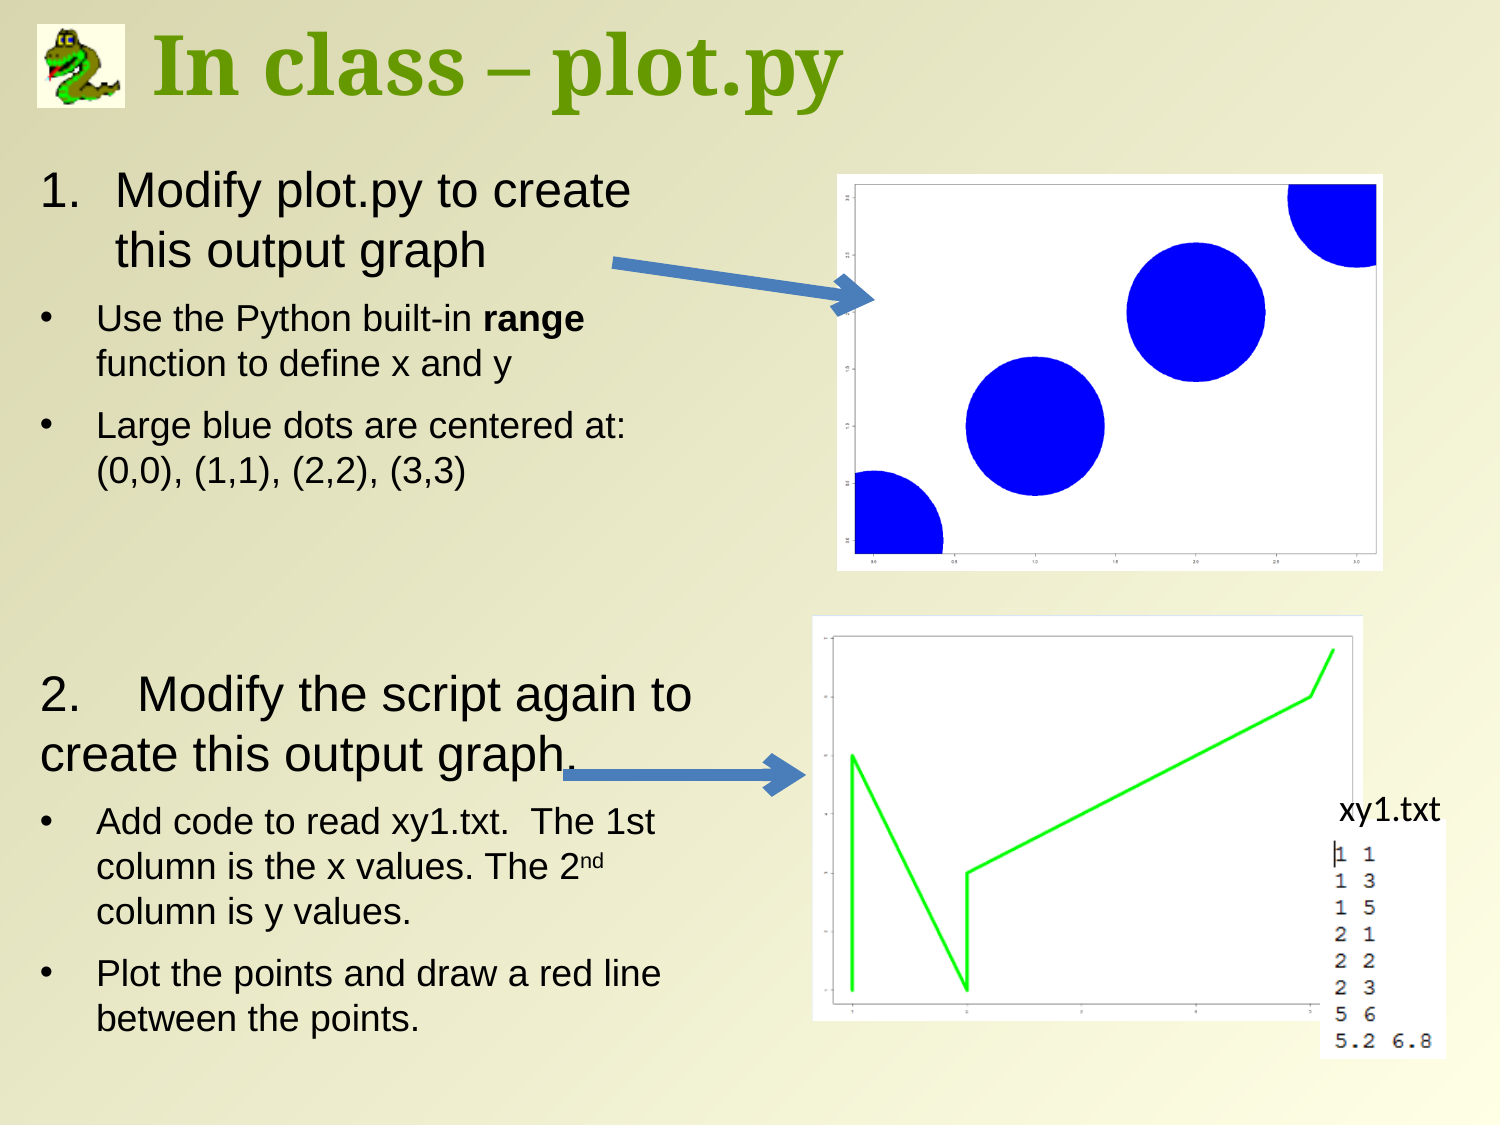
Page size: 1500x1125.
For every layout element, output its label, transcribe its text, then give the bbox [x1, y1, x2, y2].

text_box xy1.txt [1366, 776, 1457, 837]
picture [812, 615, 1446, 1059]
picture [837, 174, 1384, 571]
picture [37, 24, 125, 108]
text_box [612, 262, 876, 301]
list Modify plot.py to create this output graph Use the Python built-in range function to define x and y Large blue dots are centered at: (0,0), (1,1), (2,2), (3,3) 2. Modify the script again to create this output graph. Add code to read xy1.txt. The 1st column is the x values. The 2nd column is y values. Plot the points and draw a red line between the points. [24, 149, 721, 893]
title In class – plot.py [137, 0, 1450, 165]
